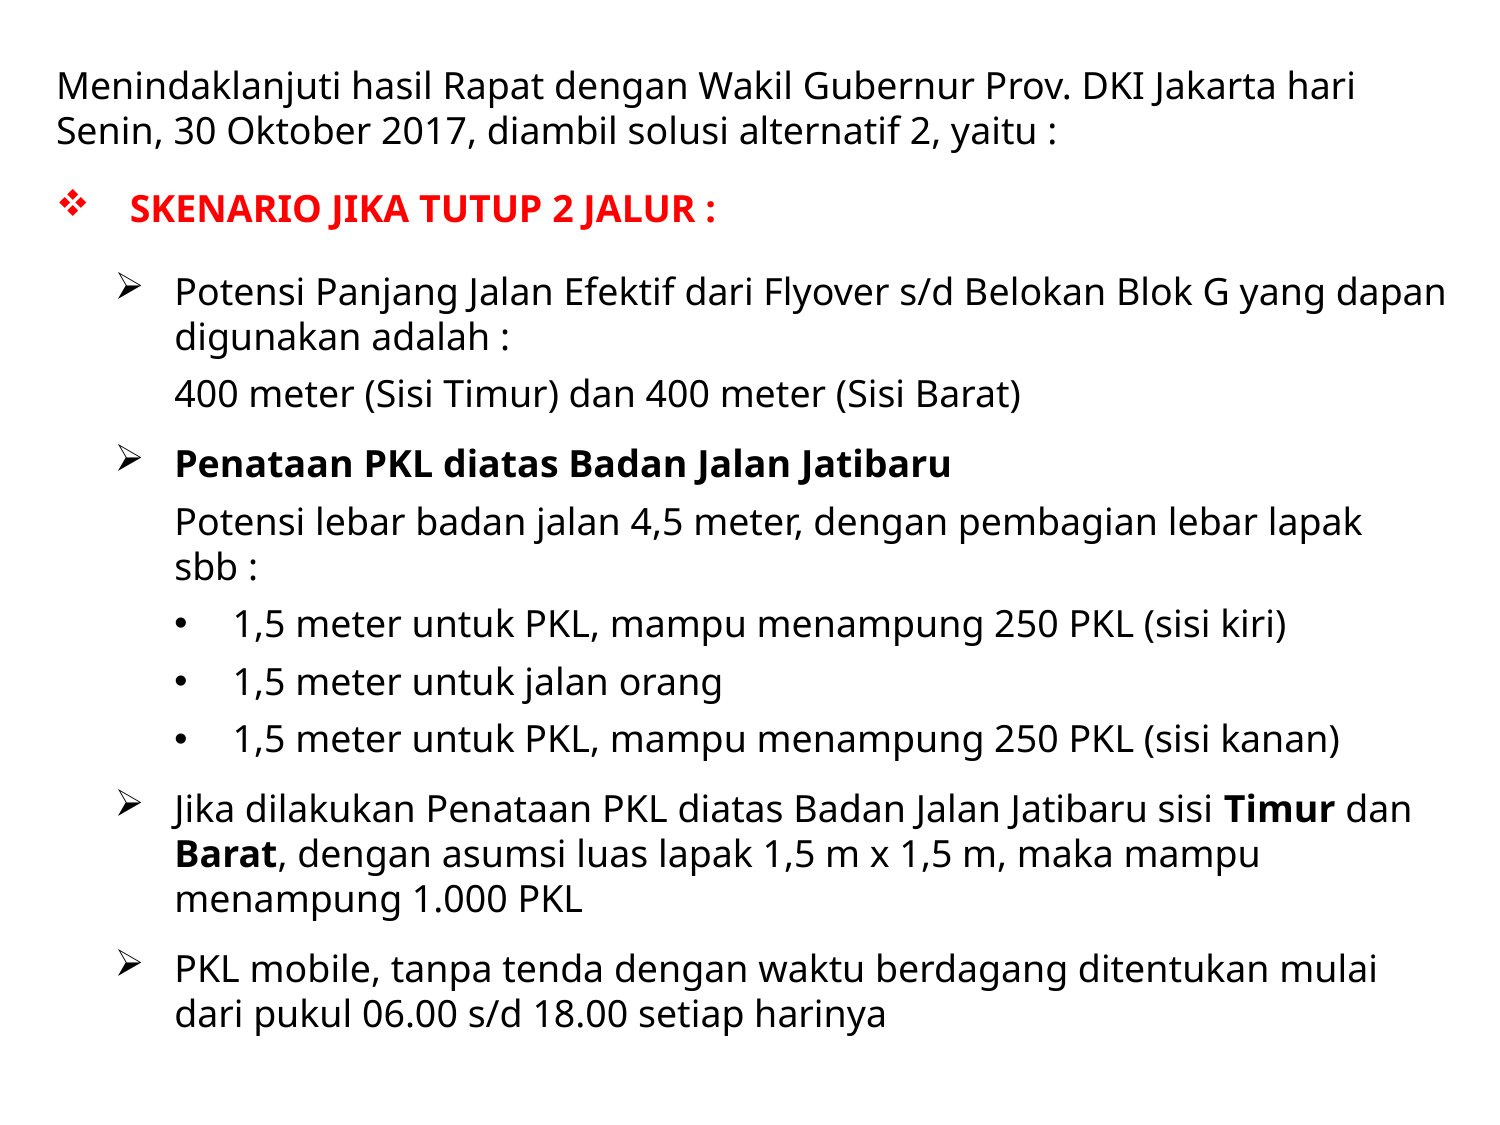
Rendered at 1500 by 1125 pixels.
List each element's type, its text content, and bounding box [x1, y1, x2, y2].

text_box Potensi Panjang Jalan Efektif dari Flyover s/d Belokan Blok G yang dapan digunakan adalah : 400 meter (Sisi Timur) dan 400 meter (Sisi Barat) Penataan PKL diatas Badan Jalan Jatibaru Potensi lebar badan jalan 4,5 meter, dengan pembagian lebar lapak sbb : 1,5 meter untuk PKL, mampu menampung 250 PKL (sisi kiri) 1,5 meter untuk jalan orang 1,5 meter untuk PKL, mampu menampung 250 PKL (sisi kanan) Jika dilakukan Penataan PKL diatas Badan Jalan Jatibaru sisi Timur dan Barat, dengan asumsi luas lapak 1,5 m x 1,5 m, maka mampu menampung 1.000 PKL PKL mobile, tanpa tenda dengan waktu berdagang ditentukan mulai dari pukul 06.00 s/d 18.00 setiap harinya [100, 260, 1471, 1043]
text_box Menindaklanjuti hasil Rapat dengan Wakil Gubernur Prov. DKI Jakarta hari Senin, 30 Oktober 2017, diambil solusi alternatif 2, yaitu : [41, 54, 1459, 160]
text_box SKENARIO JIKA TUTUP 2 JALUR : [41, 177, 1424, 238]
